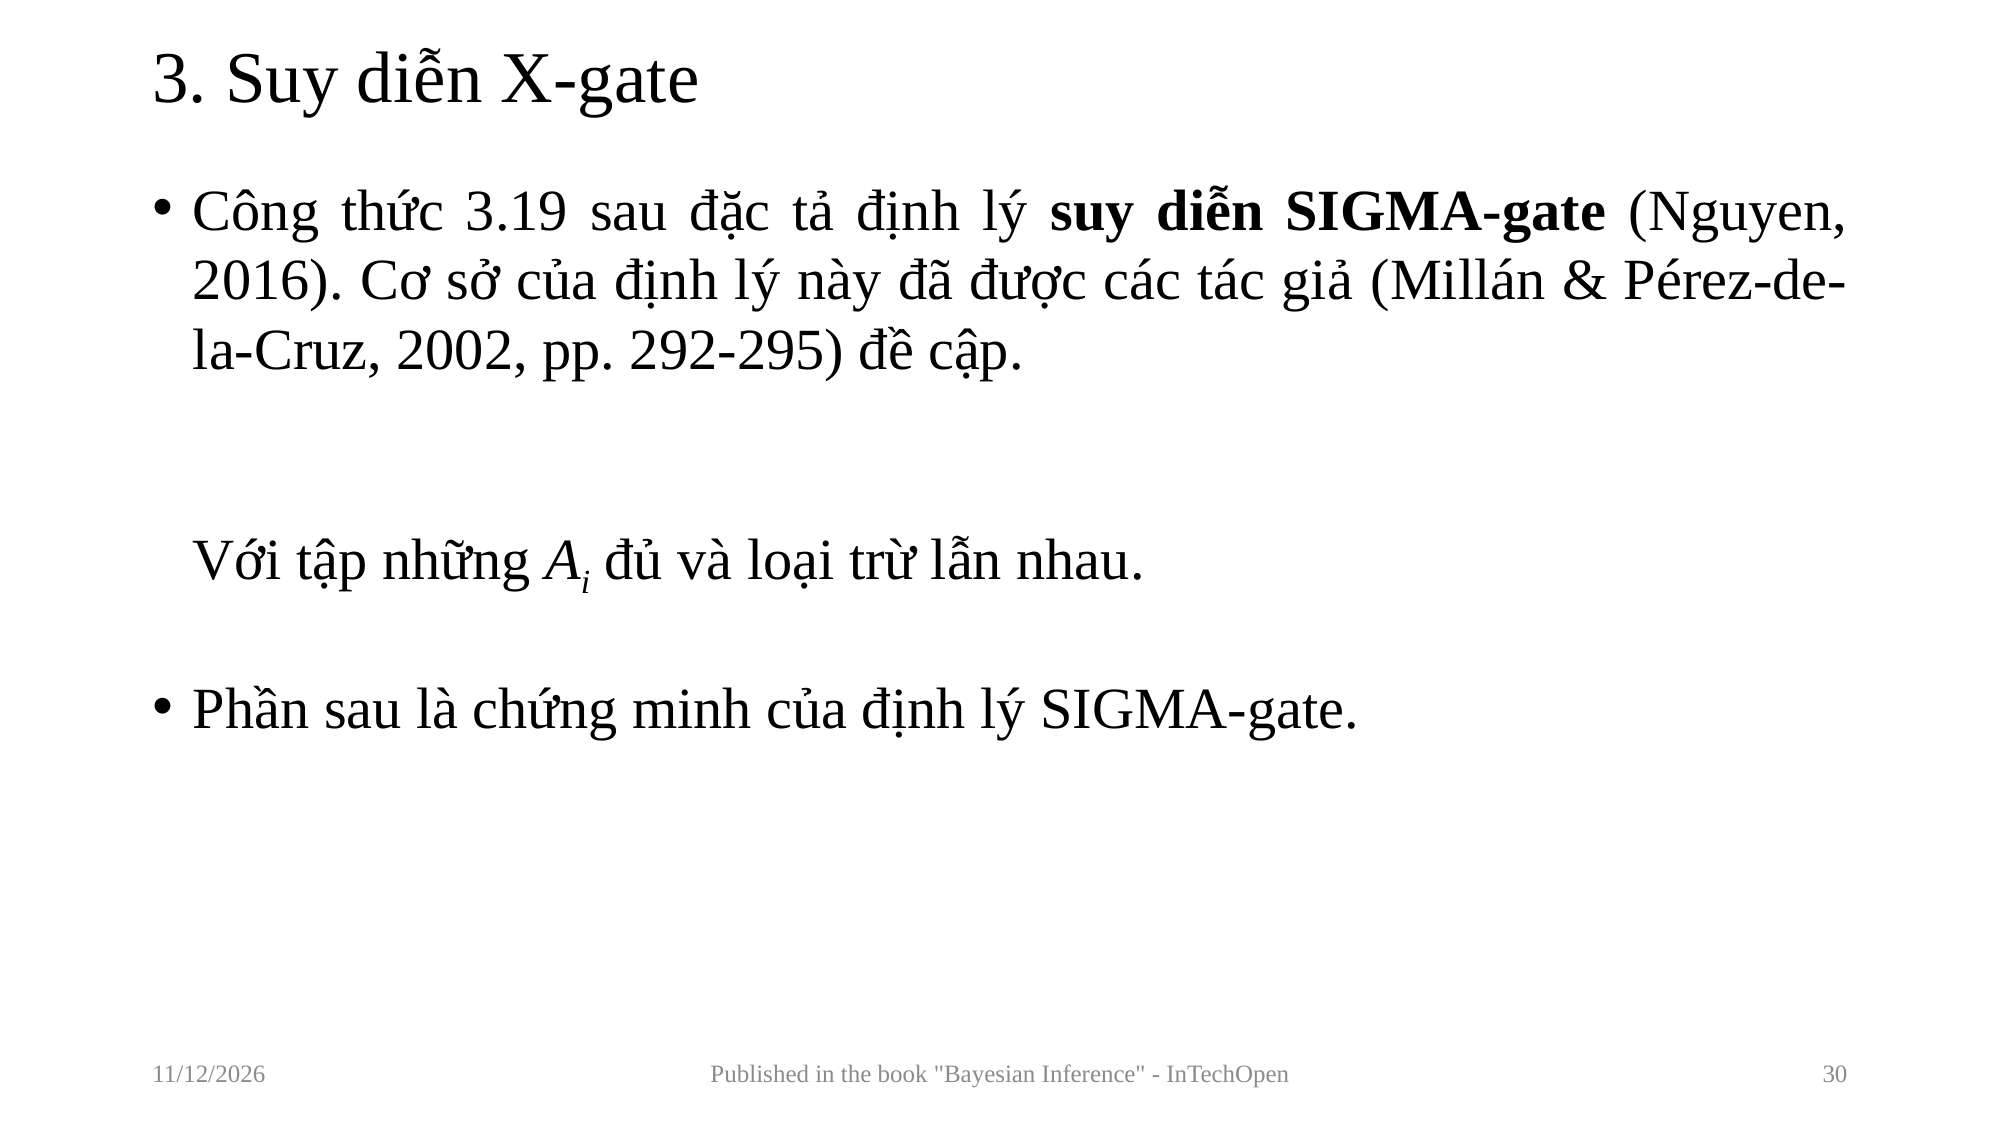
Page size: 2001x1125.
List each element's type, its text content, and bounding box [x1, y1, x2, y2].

slide_number 30 [1412, 1042, 1863, 1103]
title 3. Suy diễn X-gate [137, 19, 1863, 128]
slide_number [137, 1042, 588, 1103]
footer Published in the book "Bayesian Inference" - InTechOpen [662, 1042, 1338, 1103]
